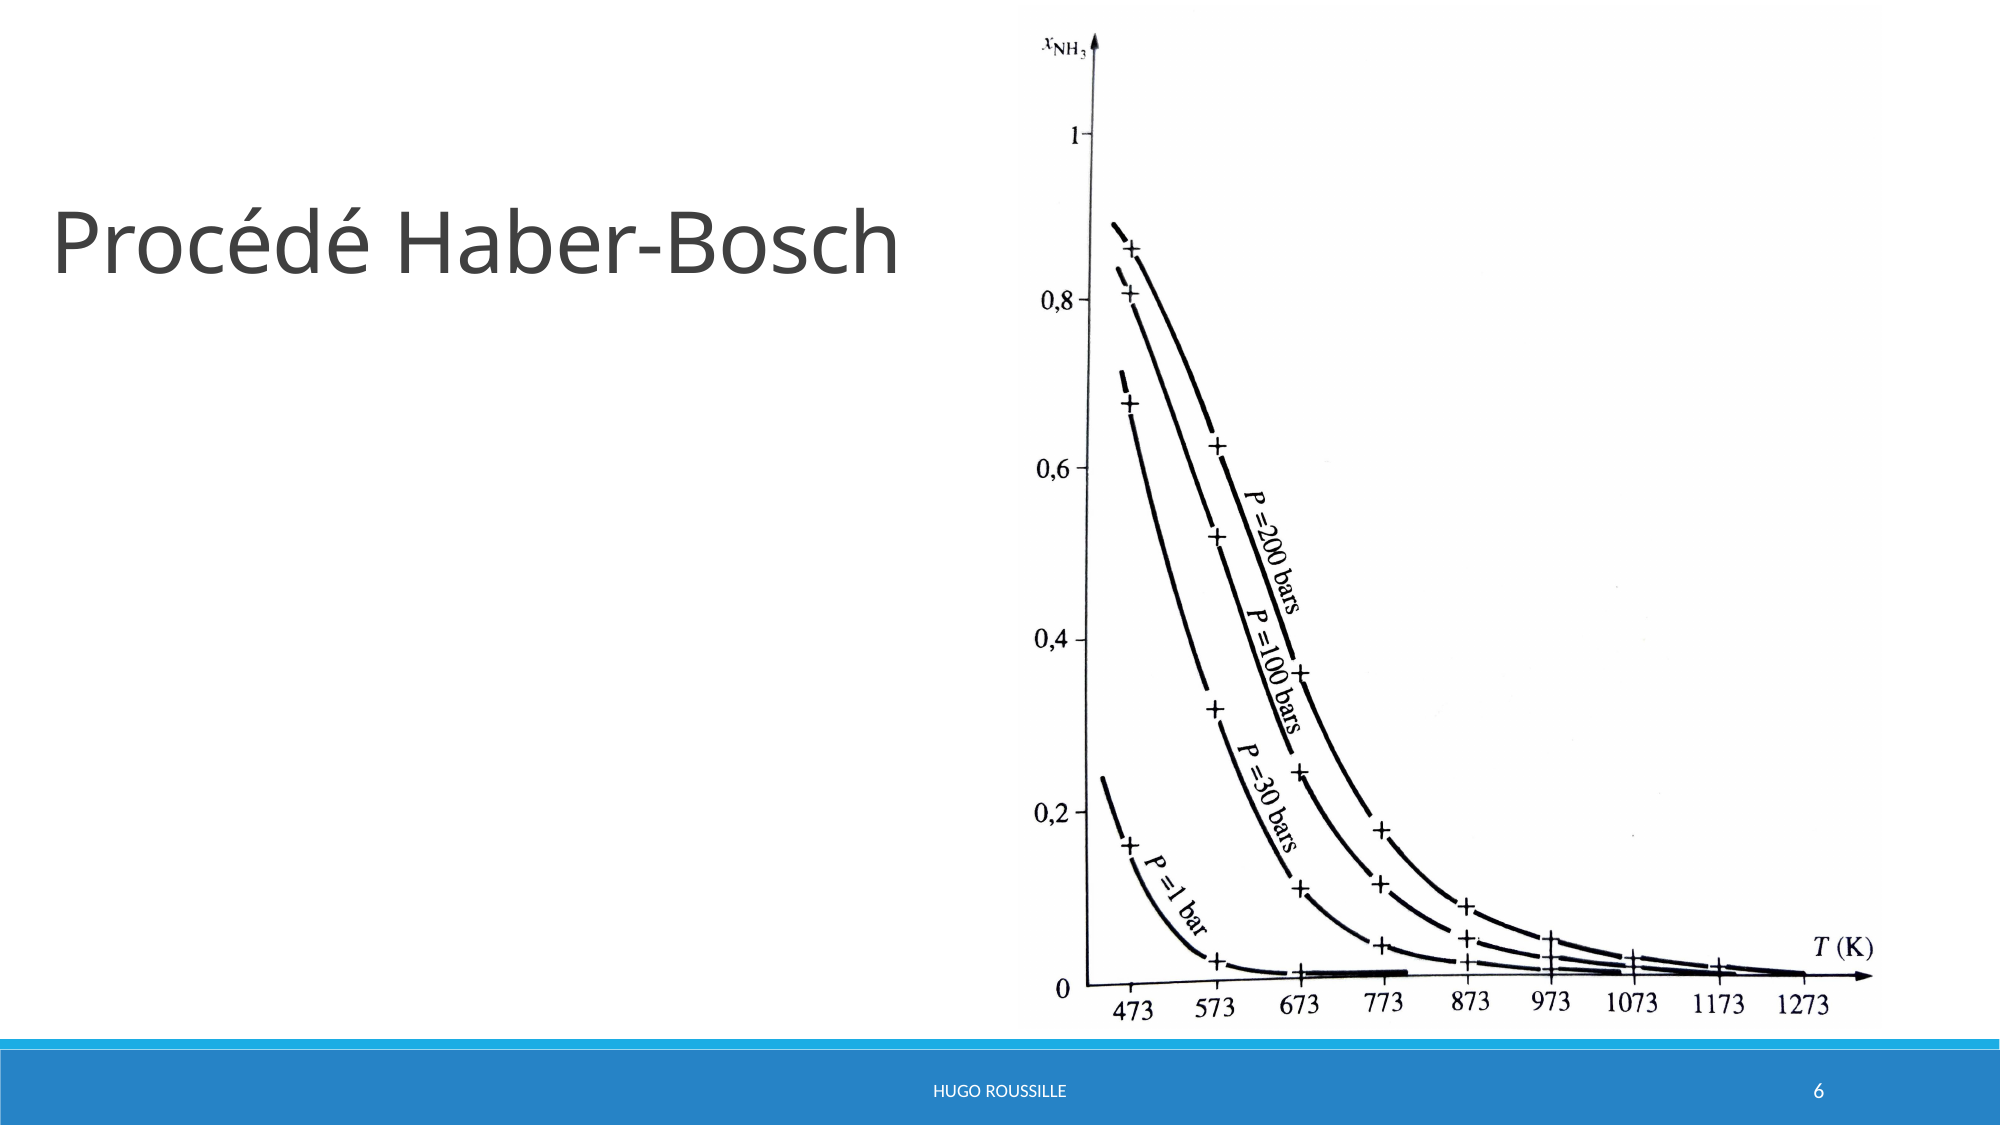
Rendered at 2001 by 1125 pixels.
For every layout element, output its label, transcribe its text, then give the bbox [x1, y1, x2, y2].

footer HUGO ROUSSILLE [604, 1059, 1396, 1120]
slide_number 6 [1624, 1059, 1840, 1120]
text_box Procédé Haber-Bosch [36, 195, 926, 363]
picture [1017, 4, 1883, 1029]
